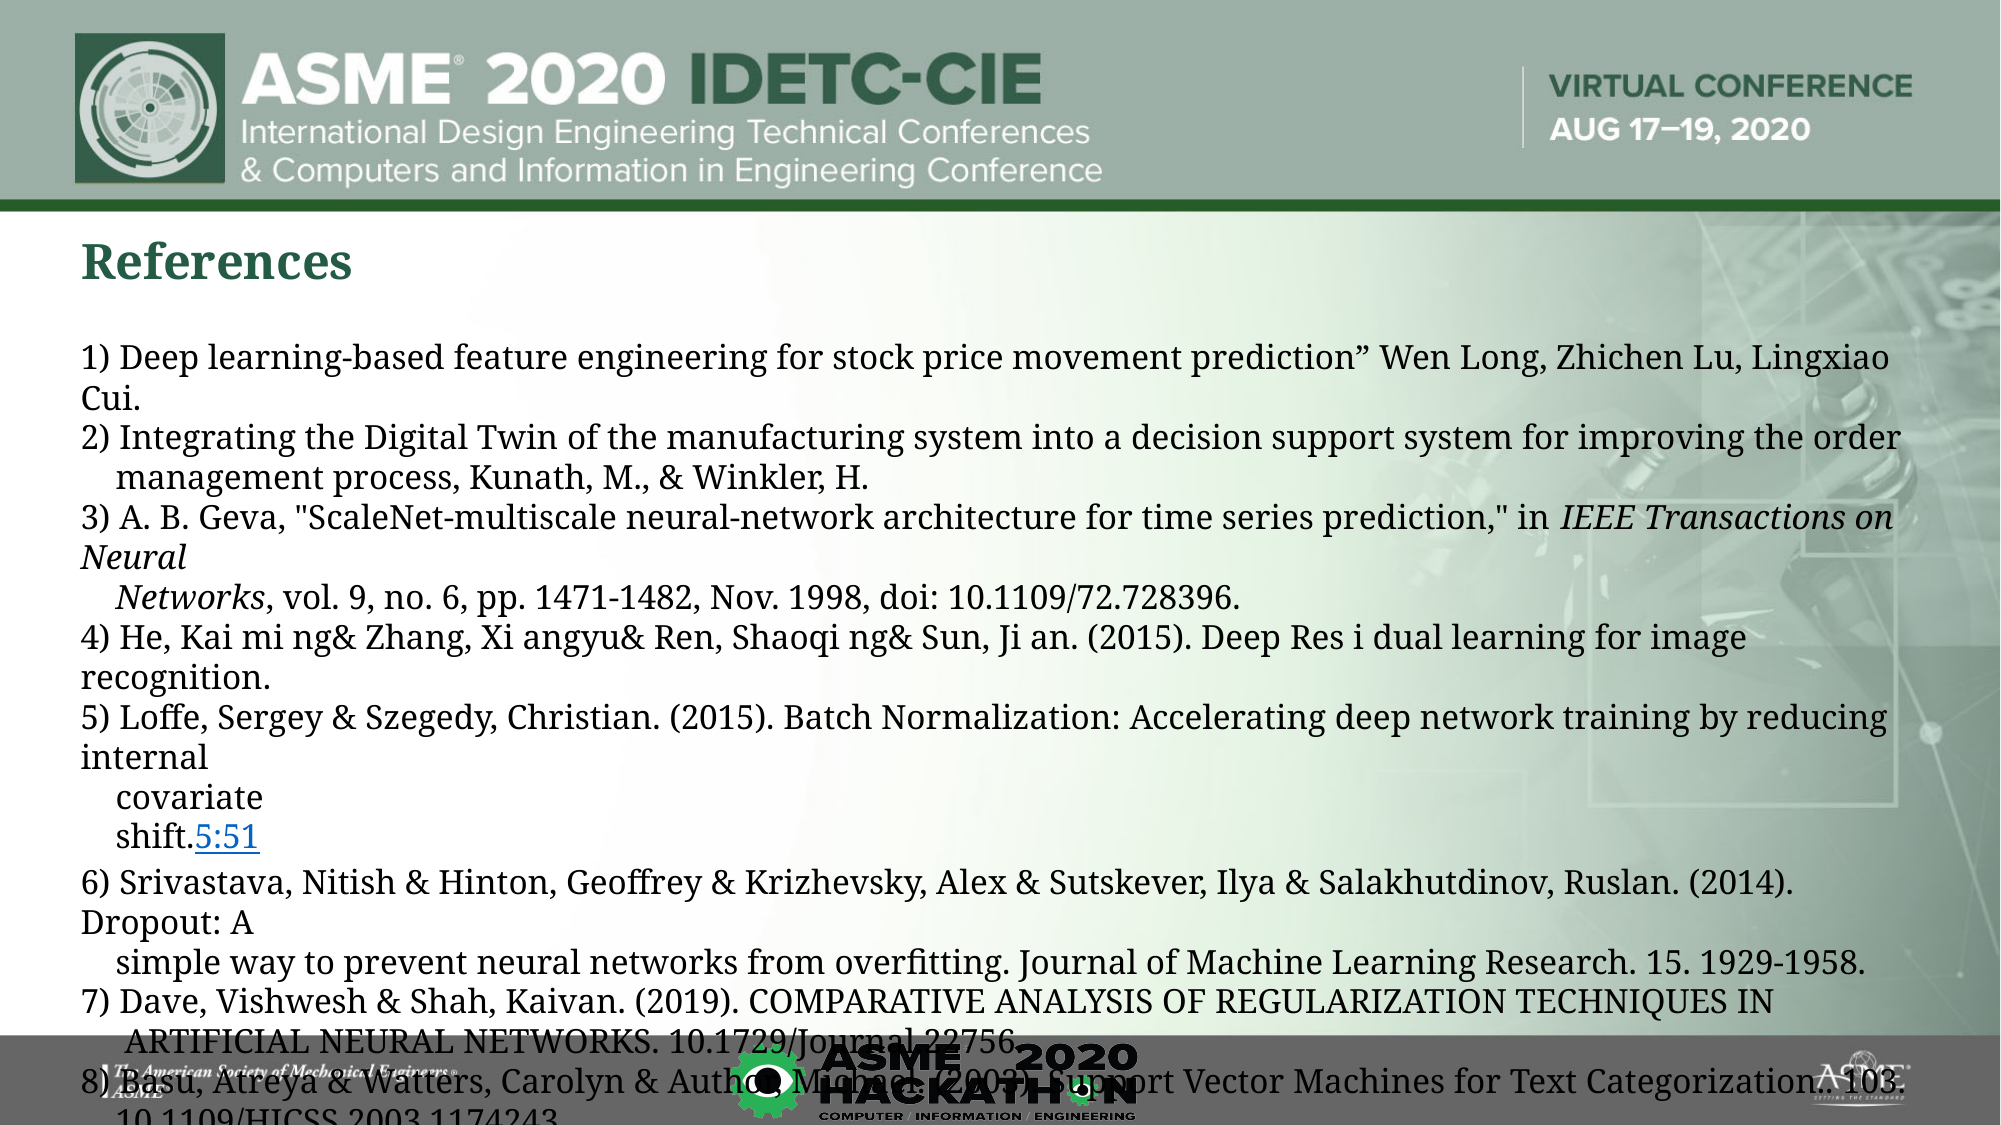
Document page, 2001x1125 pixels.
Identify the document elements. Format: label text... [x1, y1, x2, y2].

text_box 1) Deep learning-based feature engineering for stock price movement prediction” Wen Long, Zhichen Lu, Lingxiao Cui. 2) Integrating the Digital Twin of the manufacturing system into a decision support system for improving the order management process, Kunath, M., & Winkler, H. 3) A. B. Geva, "ScaleNet-multiscale neural-network architecture for time series prediction," in IEEE Transactions on Neural Networks, vol. 9, no. 6, pp. 1471-1482, Nov. 1998, doi: 10.1109/72.728396. 4) He, Kai mi ng& Zhang, Xi angyu& Ren, Shaoqi ng& Sun, Ji an. (2015). Deep Res i dual learning for image recognition. 5) Loffe, Sergey & Szegedy, Christian. (2015). Batch Normalization: Accelerating deep network training by reducing internal covariate shift.5:51 6) Srivastava, Nitish & Hinton, Geoffrey & Krizhevsky, Alex & Sutskever, Ilya & Salakhutdinov, Ruslan. (2014). Dropout: A simple way to prevent neural networks from overfitting. Journal of Machine Learning Research. 15. 1929-1958. 7) Dave, Vishwesh & Shah, Kaivan. (2019). COMPARATIVE ANALYSIS OF REGULARIZATION TECHNIQUES IN ARTIFICIAL NEURAL NETWORKS. 10.1729/Journal.22756. 8) Basu, Atreya & Watters, Carolyn & Author, Michael. (2003). Support Vector Machines for Text Categorization.. 103. 10.1109/HICSS.2003.1174243. [65, 329, 1960, 1125]
picture [0, 0, 2001, 1125]
title References [65, 229, 443, 299]
